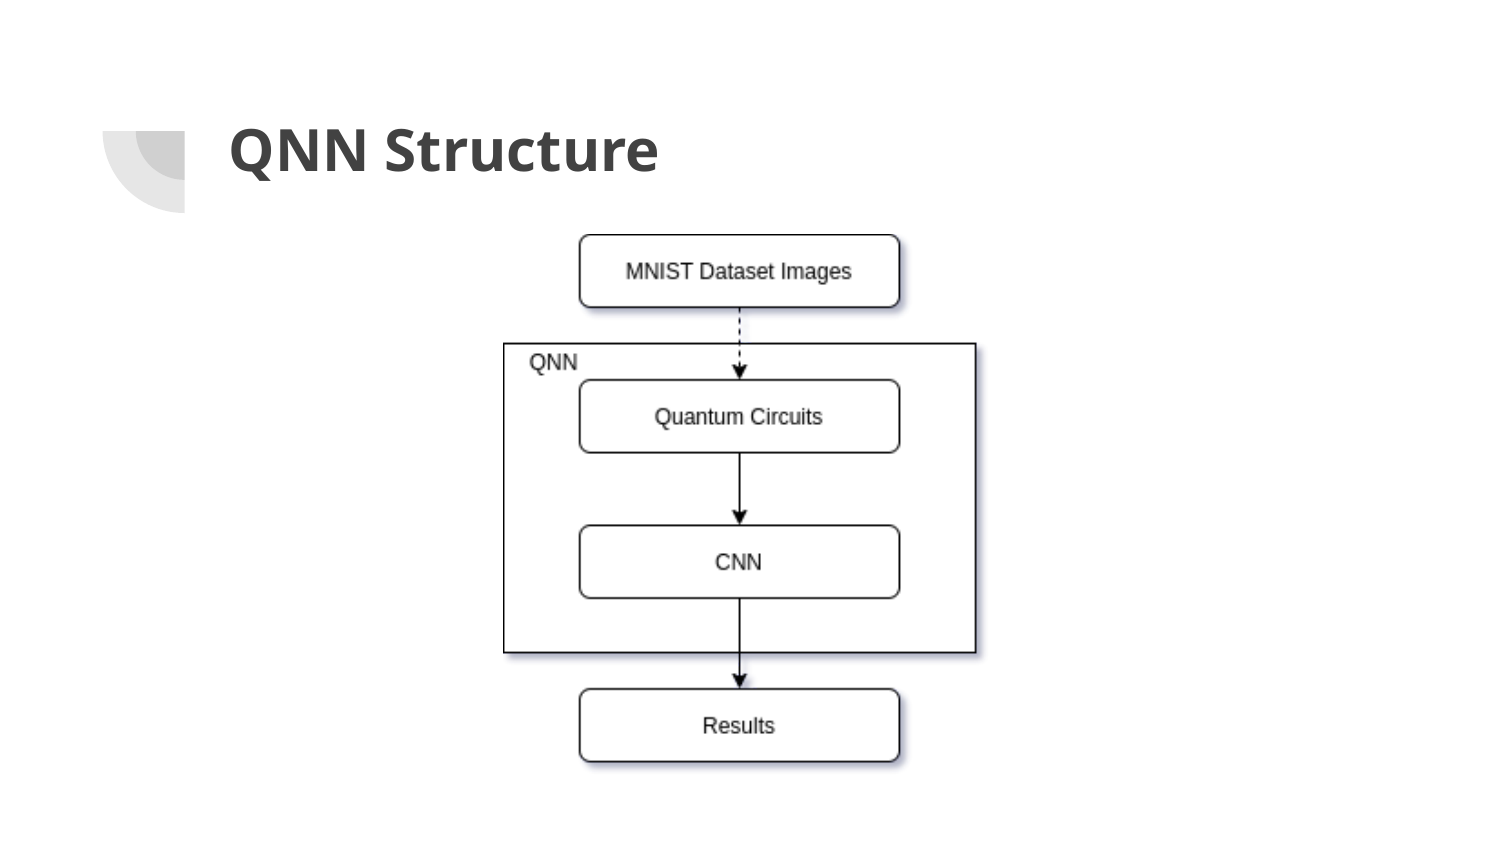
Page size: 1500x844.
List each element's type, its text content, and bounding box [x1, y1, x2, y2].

picture [503, 234, 997, 783]
title QNN Structure [213, 98, 1368, 263]
